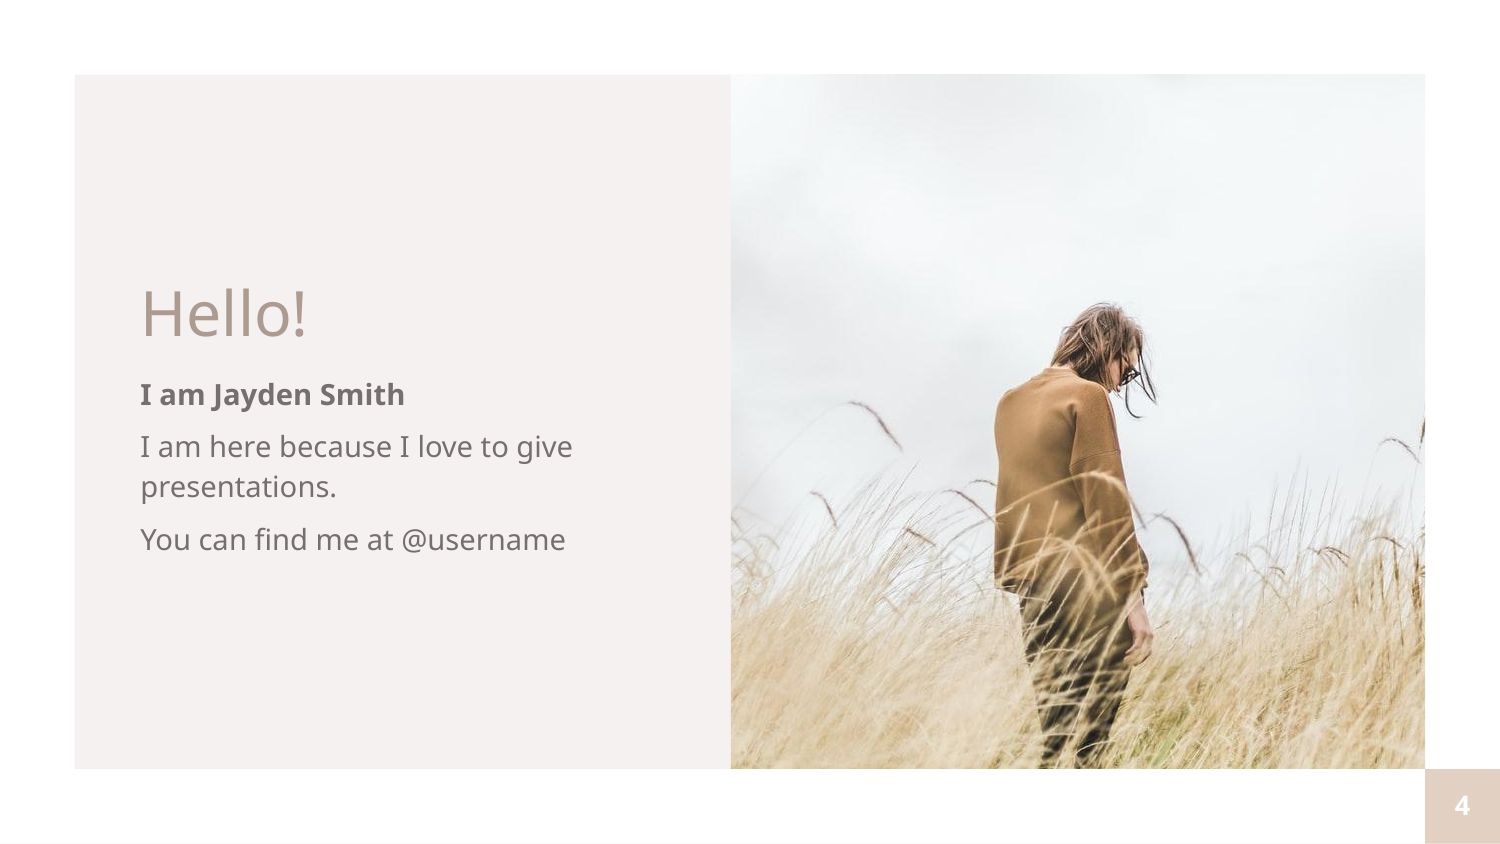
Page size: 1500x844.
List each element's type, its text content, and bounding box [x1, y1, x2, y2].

title Hello! [140, 282, 665, 349]
subtitle I am Jayden Smith I am here because I love to give presentations. You can find me at @username [140, 370, 665, 562]
picture [730, 74, 1426, 770]
slide_number ‹#› [1425, 769, 1500, 844]
